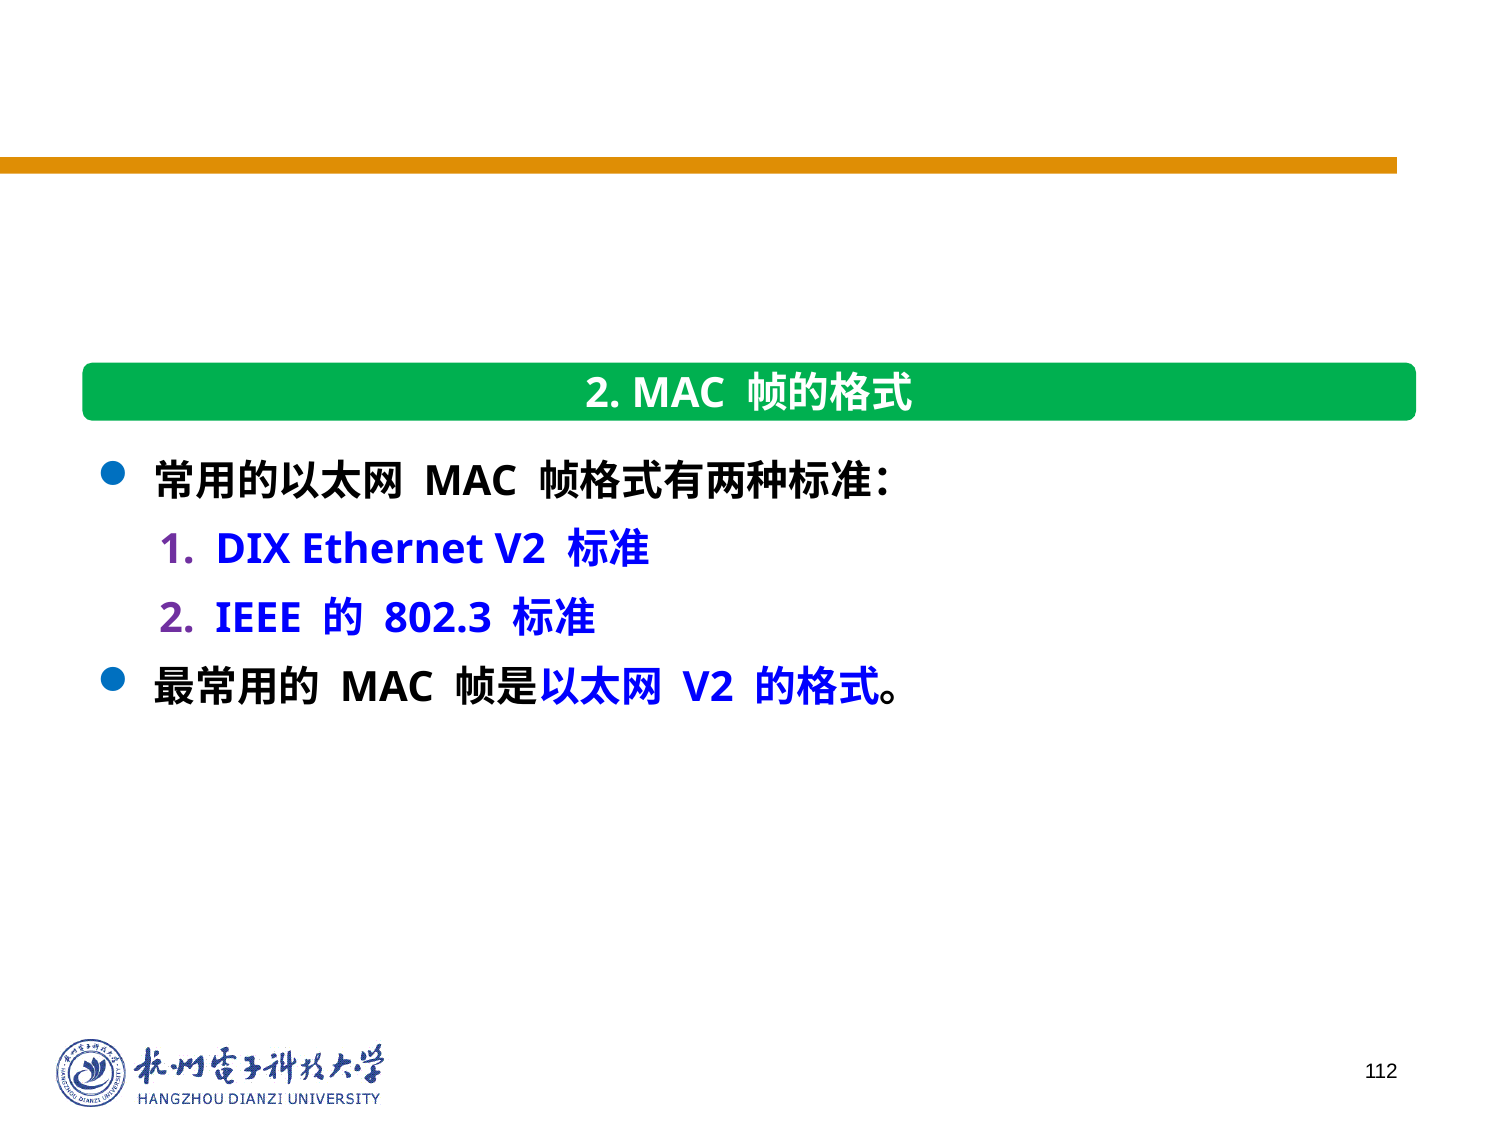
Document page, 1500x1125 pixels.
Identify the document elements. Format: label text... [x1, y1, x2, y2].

text_box [929, 362, 1417, 421]
text_box [82, 362, 570, 421]
picture [55, 1025, 407, 1125]
text_box 2. MAC 帧的格式 [570, 358, 929, 424]
text_box 常用的以太网 MAC 帧格式有两种标准： DIX Ethernet V2 标准 IEEE 的 802.3 标准 最常用的 MAC 帧是以太网 V2 的格式。 [82, 427, 1344, 718]
